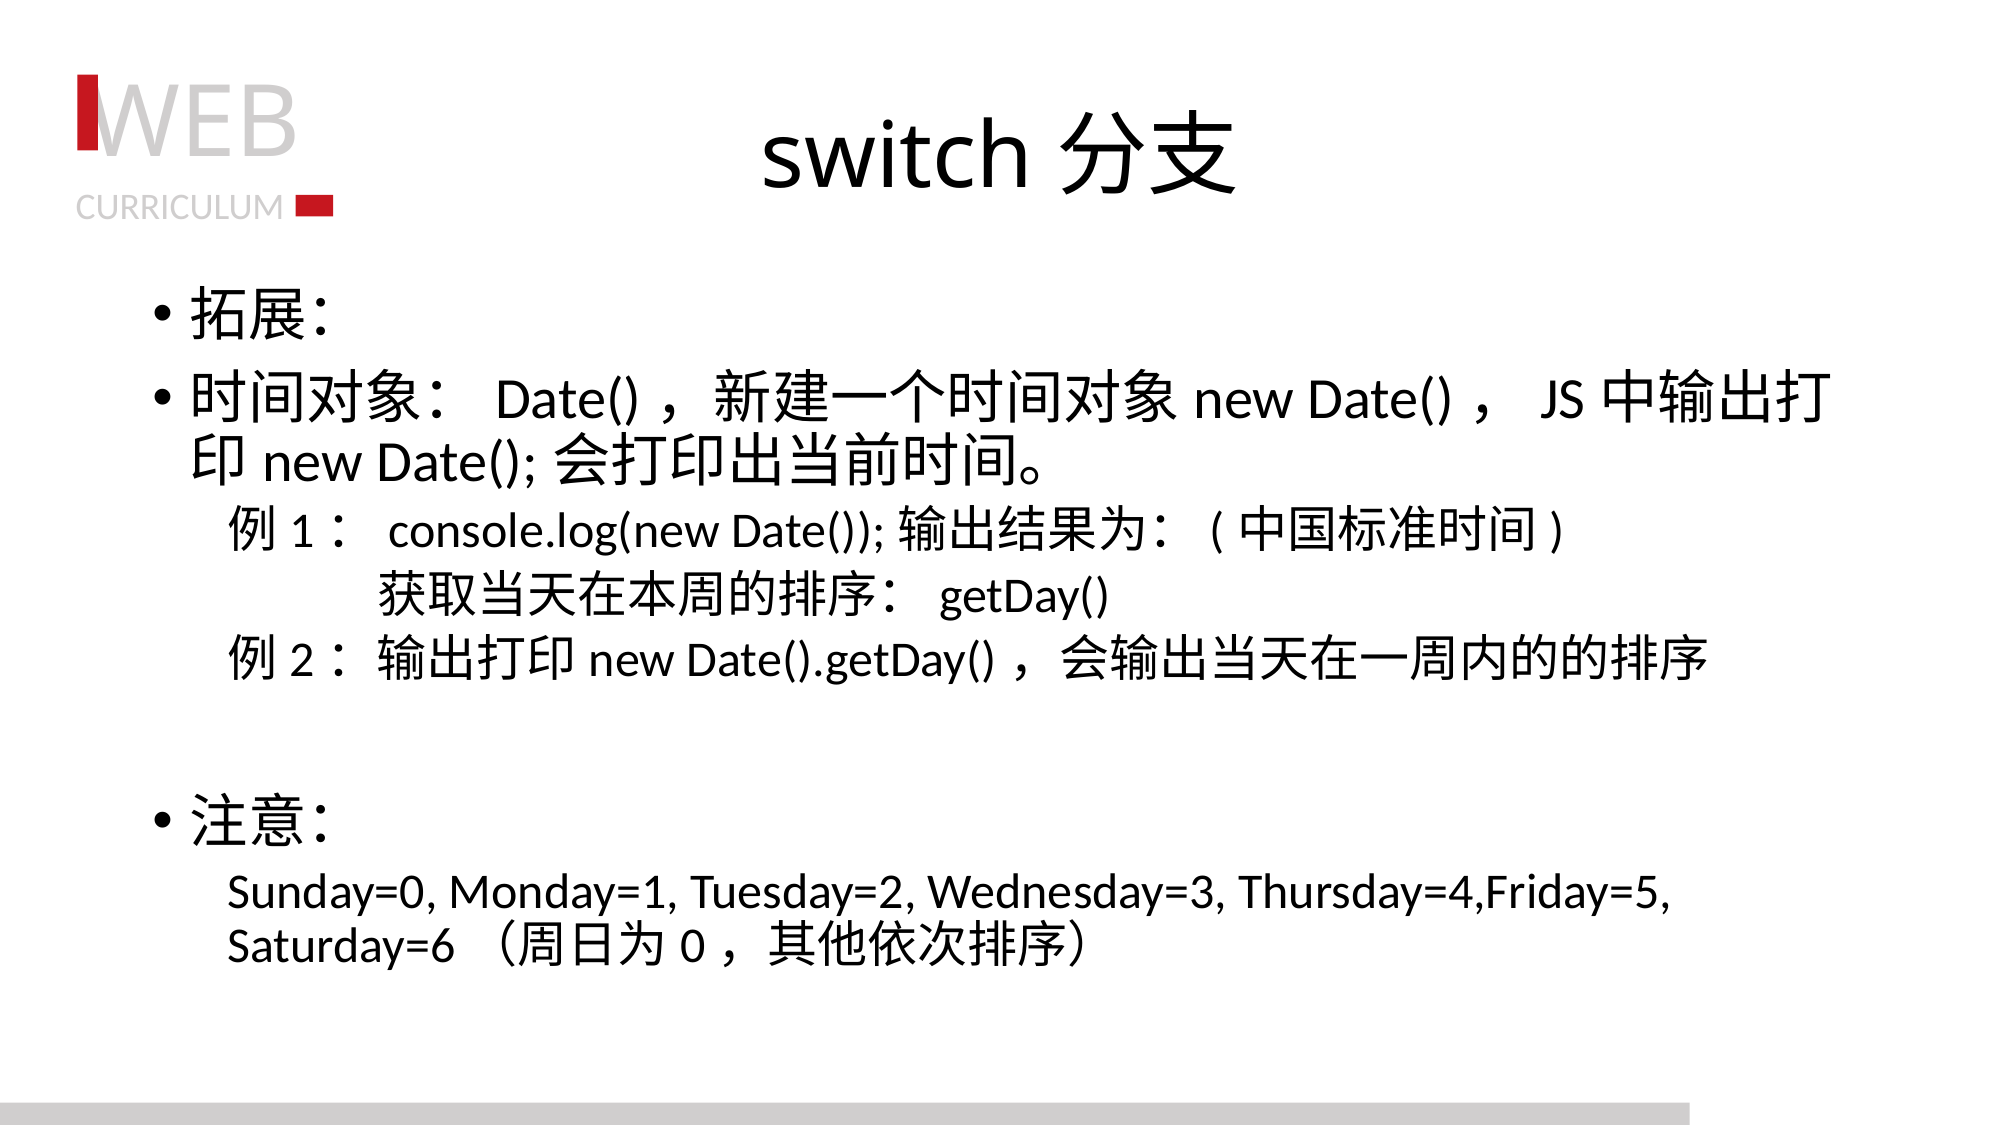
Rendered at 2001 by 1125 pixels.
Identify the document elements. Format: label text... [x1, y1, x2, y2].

title switch分支 [137, 59, 1863, 256]
list 拓展： 时间对象：Date()，新建一个时间对象new Date()，JS中输出打印new Date();会打印出当前时间。 例1：console.log(new Date());输出结果为：(中国标准时间) 获取当天在本周的排序：getDay() 例2：输出打印new Date().getDay()，会输出当天在一周内的的排序 注意： Sunday=0, Monday=1, Tuesday=2, Wednesday=3, Thursday=4,Friday=5, Saturday=6（周日为0，其他依次排序） [137, 277, 1863, 992]
